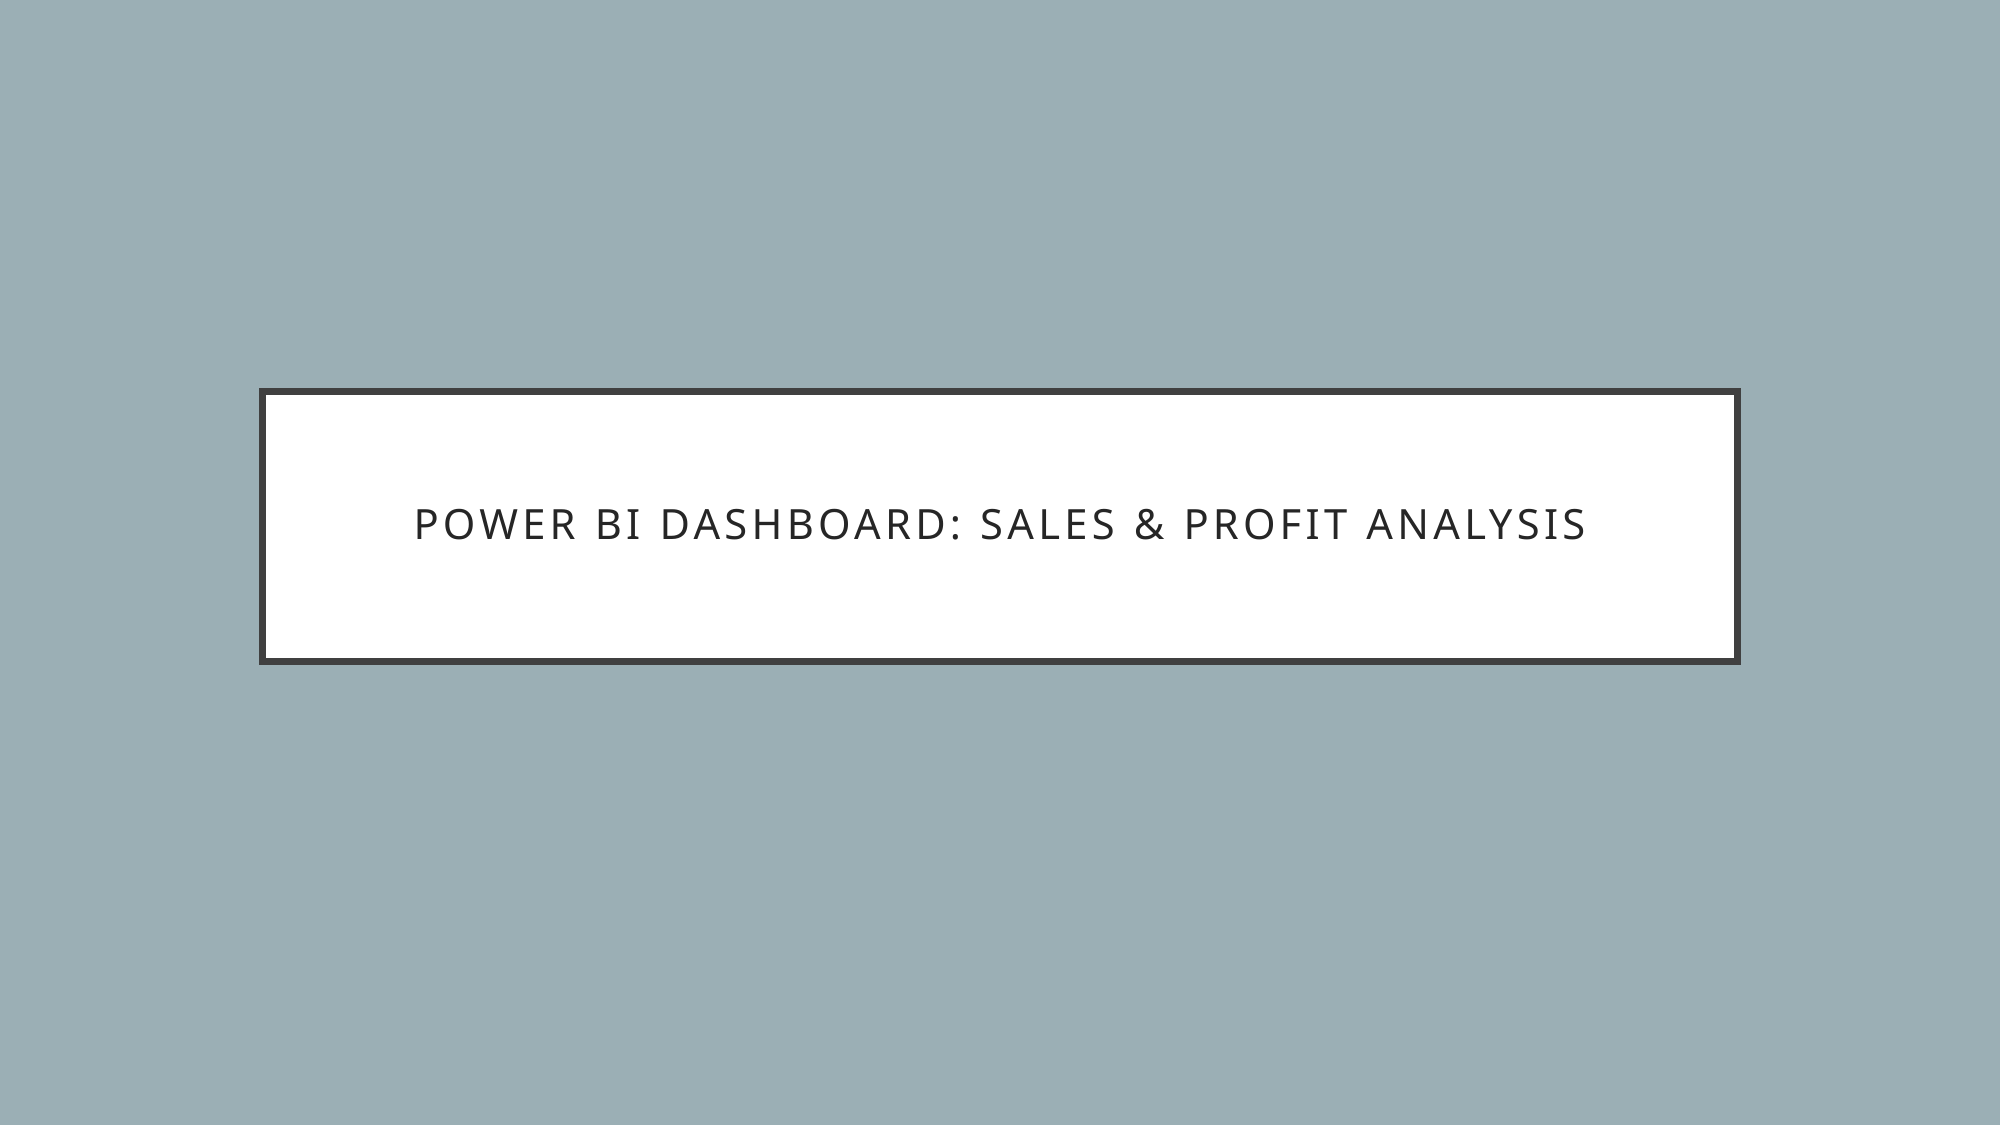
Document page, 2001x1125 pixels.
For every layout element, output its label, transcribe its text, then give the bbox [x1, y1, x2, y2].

title Power BI Dashboard: Sales & Profit Analysis [259, 388, 1741, 665]
